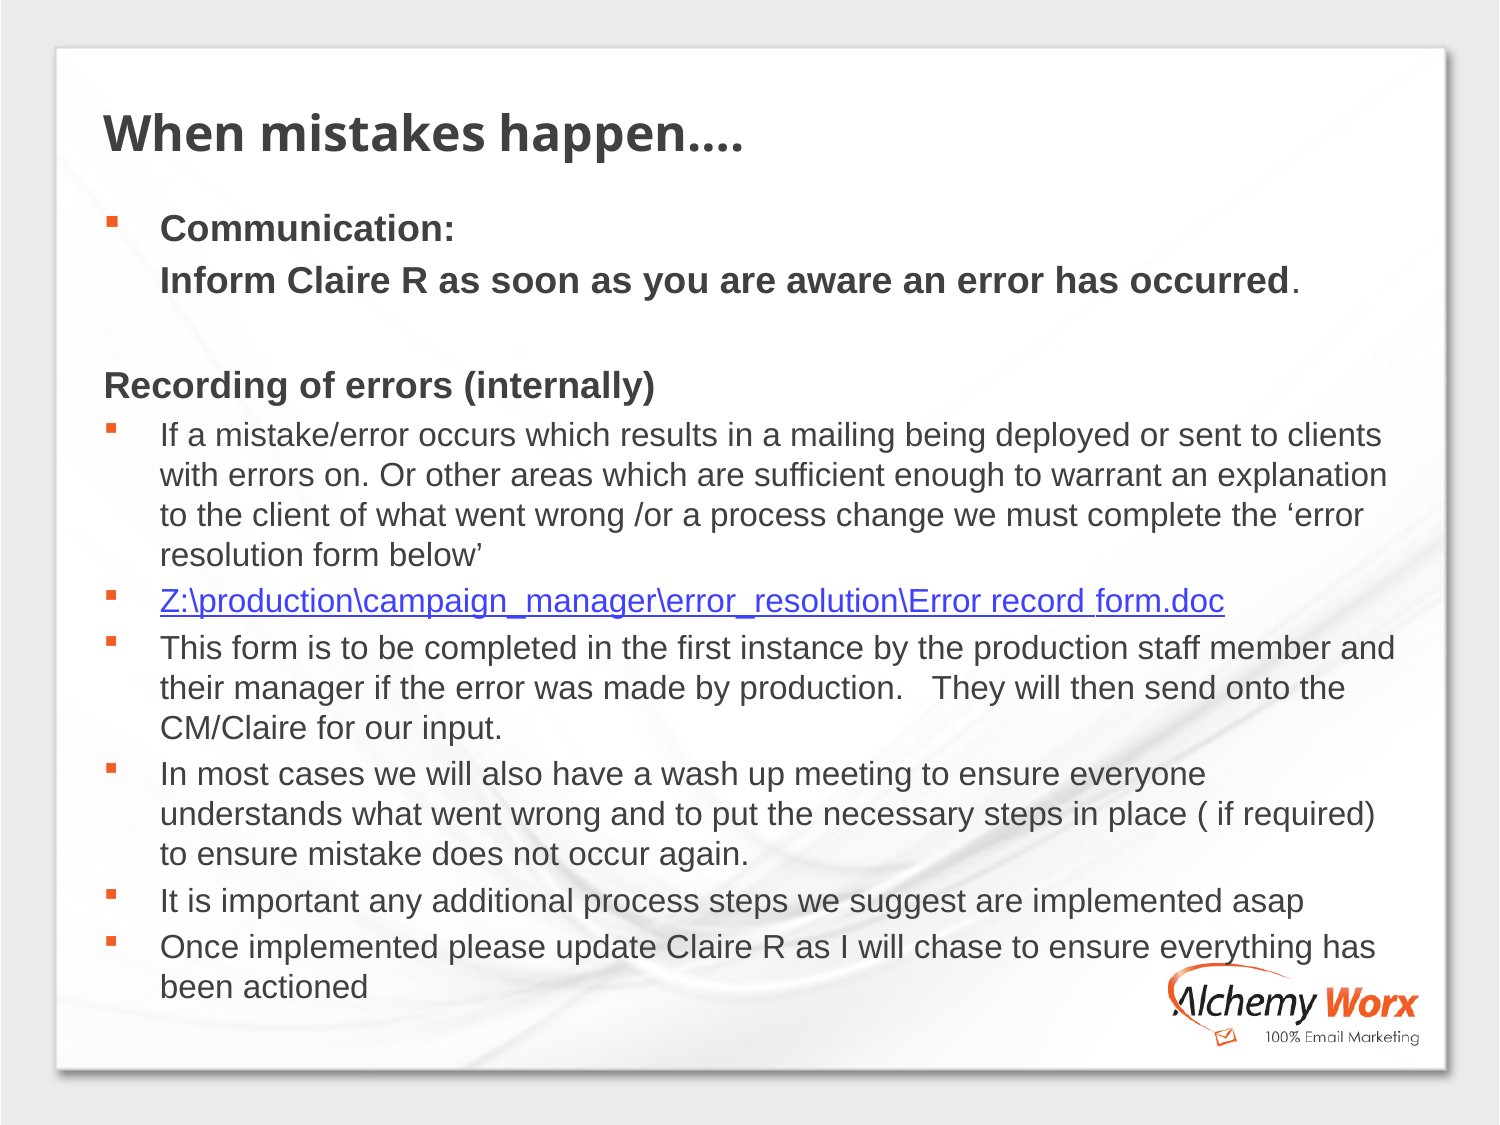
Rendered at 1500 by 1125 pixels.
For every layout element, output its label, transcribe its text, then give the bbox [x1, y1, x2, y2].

list Communication: Inform Claire R as soon as you are aware an error has occurred. Recording of errors (internally) If a mistake/error occurs which results in a mailing being deployed or sent to clients with errors on. Or other areas which are sufficient enough to warrant an explanation to the client of what went wrong /or a process change we must complete the ‘error resolution form below’ Z:\production\campaign_manager\error_resolution\Error record form.doc This form is to be completed in the first instance by the production staff member and their manager if the error was made by production. They will then send onto the CM/Claire for our input. In most cases we will also have a wash up meeting to ensure everyone understands what went wrong and to put the necessary steps in place ( if required) to ensure mistake does not occur again. It is important any additional process steps we suggest are implemented asap Once implemented please update Claire R as I will chase to ensure everything has been actioned [88, 196, 1414, 1005]
picture [1, 0, 1499, 1125]
title When mistakes happen…. [88, 78, 1414, 185]
